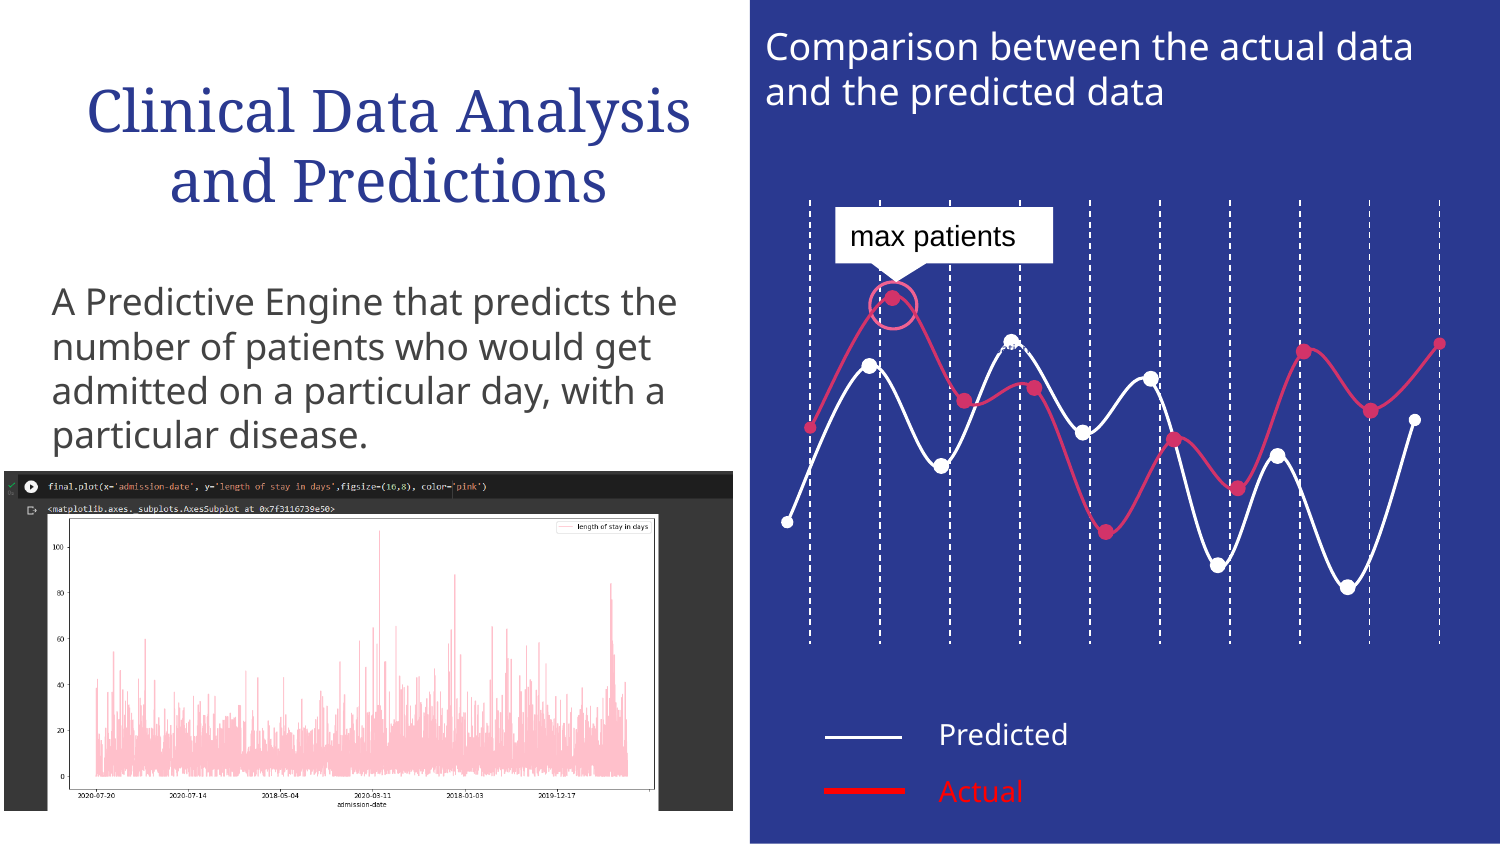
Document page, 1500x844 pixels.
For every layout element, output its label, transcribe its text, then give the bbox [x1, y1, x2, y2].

text_box Comparison between the actual data and the predicted data [749, 7, 1500, 128]
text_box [809, 199, 1440, 291]
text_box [786, 335, 1416, 594]
picture [3, 471, 733, 811]
text_box Actual [923, 758, 1500, 824]
subtitle A Predictive Engine that predicts the number of patients who would get admitted on a particular day, with a particular disease. [36, 263, 701, 469]
text_box Predicted [923, 701, 1500, 758]
title Clinical Data Analysis and Predictions [57, 7, 721, 230]
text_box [809, 291, 1440, 539]
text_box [809, 545, 1440, 644]
